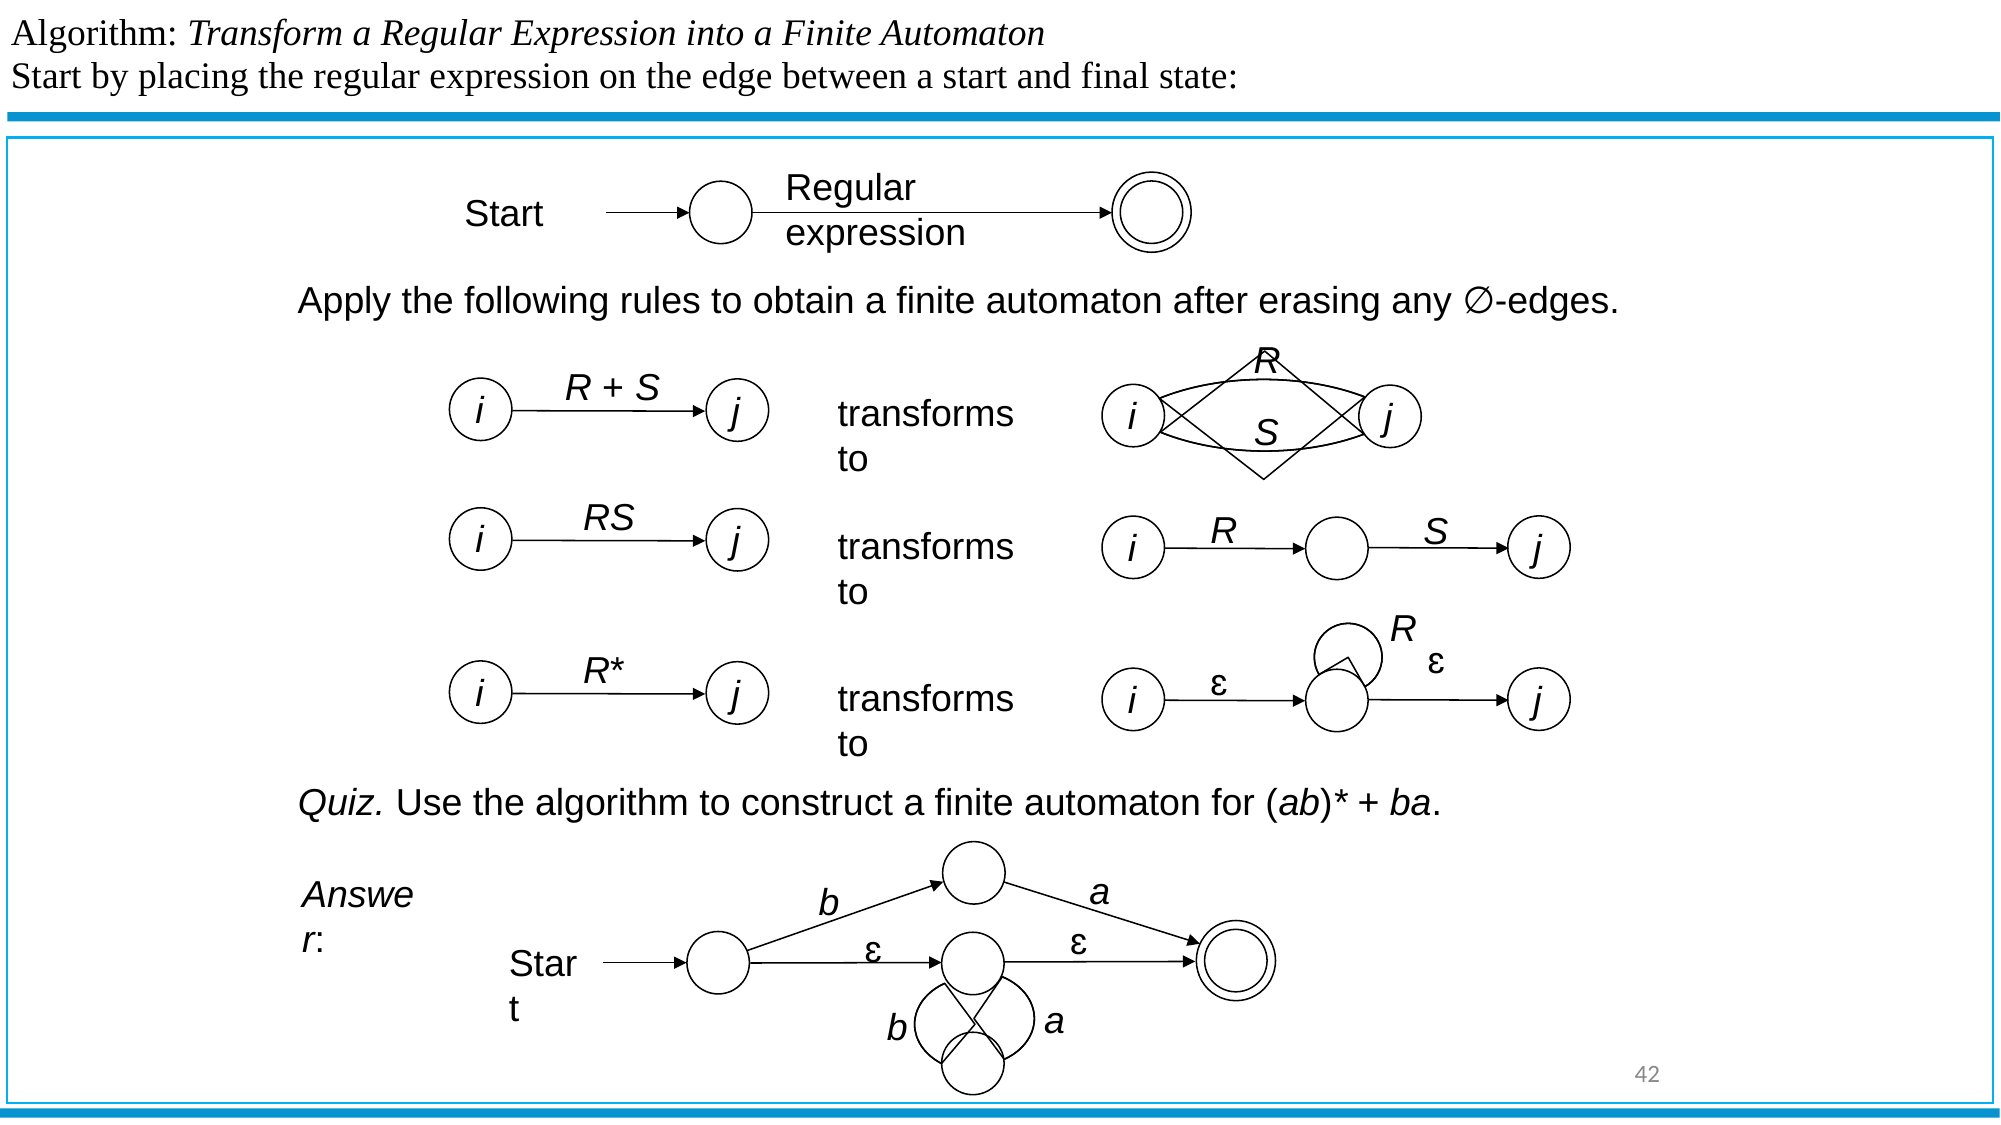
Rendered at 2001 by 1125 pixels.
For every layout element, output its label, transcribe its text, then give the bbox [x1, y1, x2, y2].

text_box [449, 595, 1571, 774]
text_box [7, 112, 2000, 122]
text_box Apply the following rules to obtain a finite automaton after erasing any ∅-edges. [282, 268, 1707, 329]
text_box [0, 1108, 2000, 1118]
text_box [449, 155, 1192, 262]
text_box Quiz. Use the algorithm to construct a finite automaton for (ab)* + ba. [282, 770, 1690, 831]
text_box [286, 841, 1276, 1095]
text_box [449, 485, 1571, 595]
text_box Algorithm: Transform a Regular Expression into a Finite Automaton Start by placing the regular expression on the edge between a start and final state: [0, 4, 1994, 105]
text_box 42 [1325, 1042, 1675, 1103]
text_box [449, 328, 1422, 485]
text_box [7, 137, 1994, 1103]
